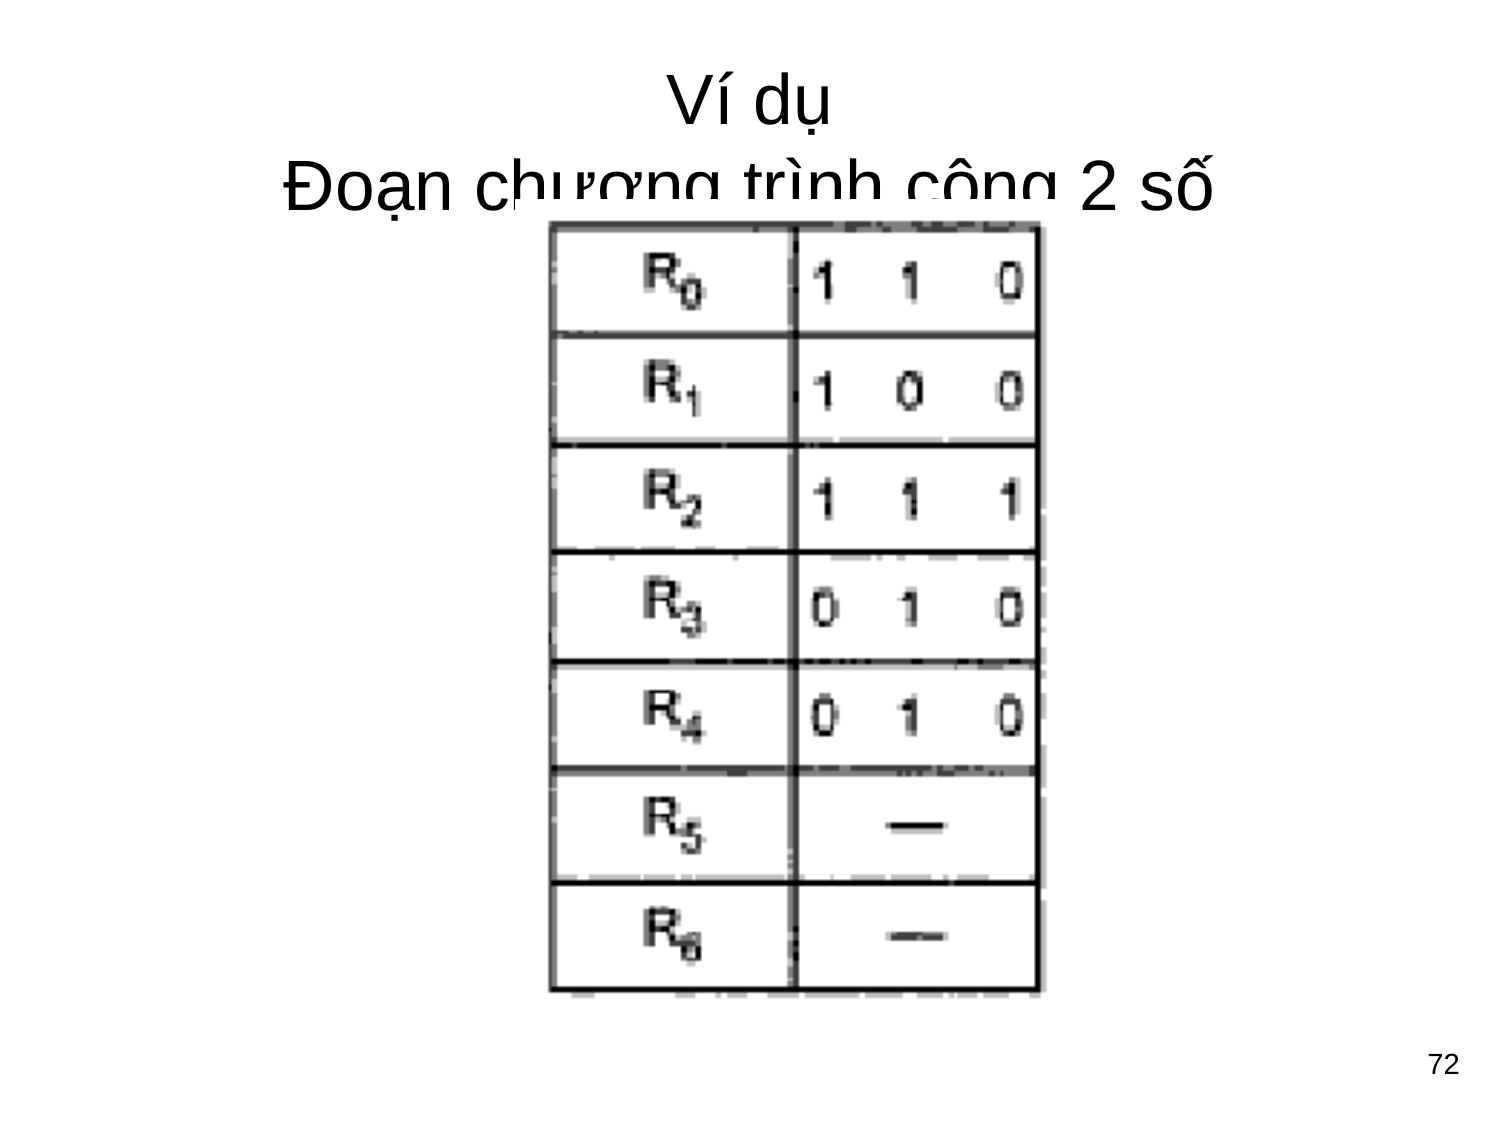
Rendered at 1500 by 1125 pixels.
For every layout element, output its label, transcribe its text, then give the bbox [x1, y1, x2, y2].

title Ví dụ Đoạn chương trình cộng 2 số [74, 44, 1426, 233]
picture [514, 199, 1079, 1026]
slide_number 72 [1124, 1037, 1476, 1116]
